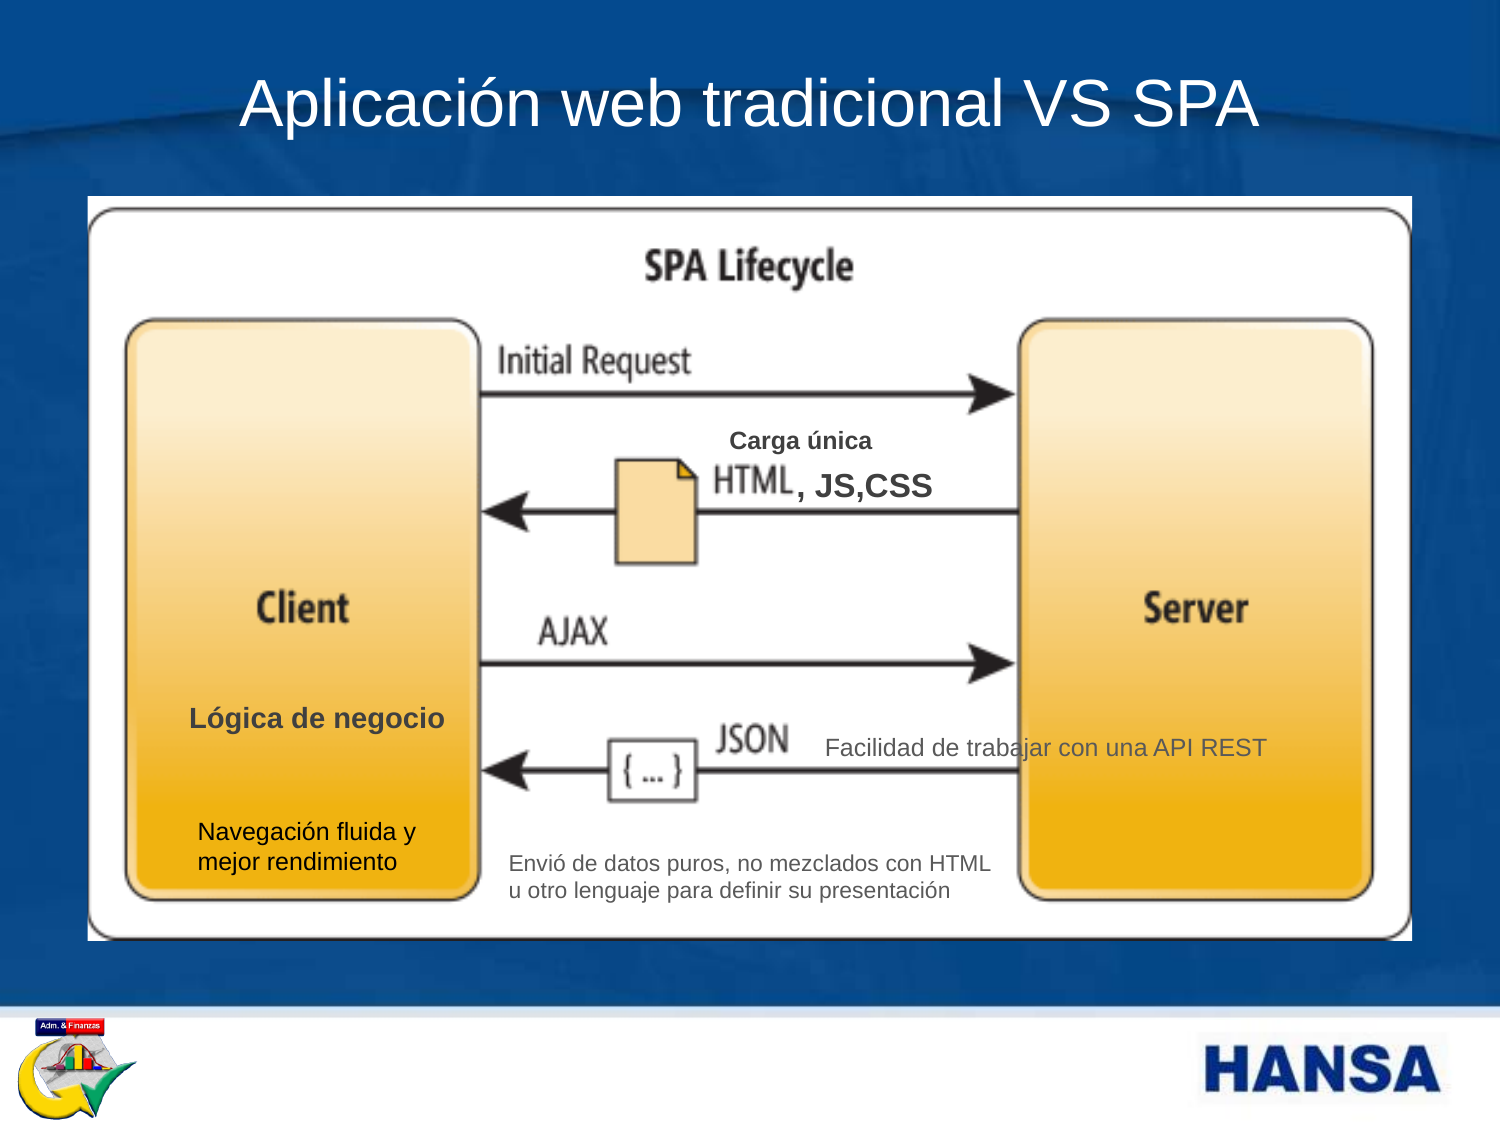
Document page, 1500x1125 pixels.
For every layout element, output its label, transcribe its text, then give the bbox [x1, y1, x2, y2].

picture [0, 0, 1500, 1125]
title Aplicación web tradicional VS SPA [75, 24, 1425, 175]
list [87, 196, 1413, 941]
